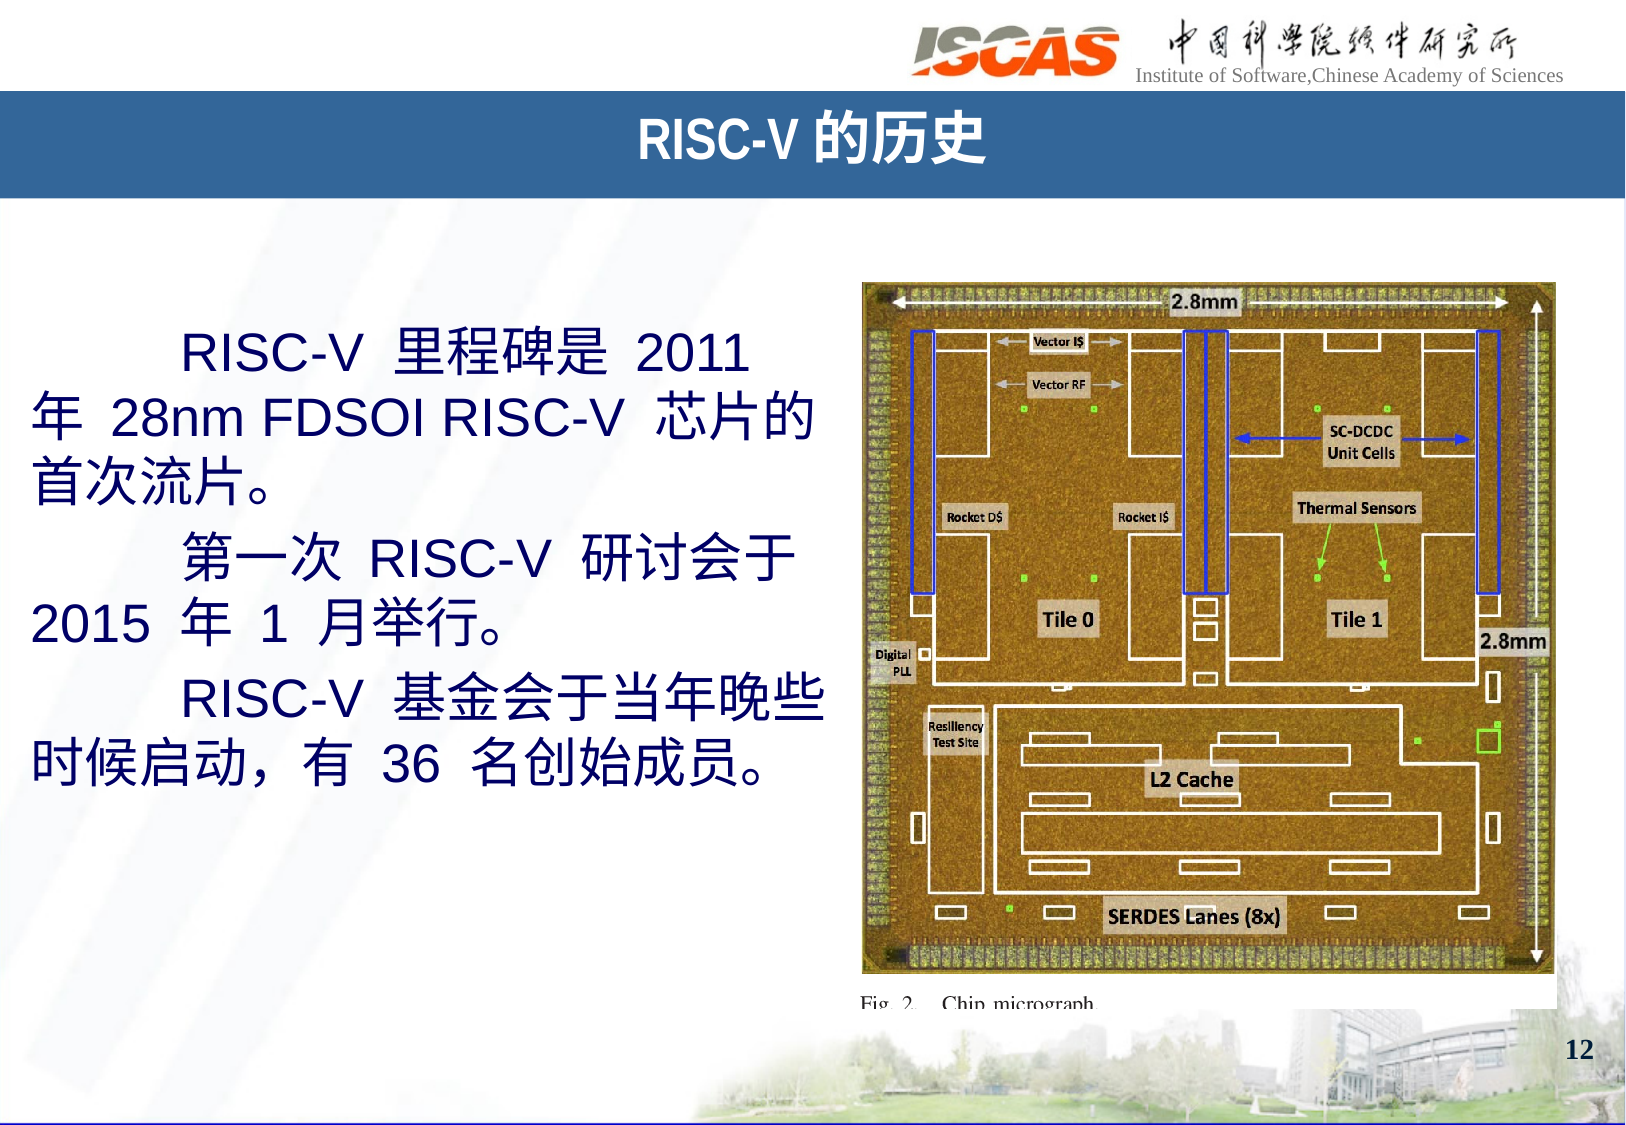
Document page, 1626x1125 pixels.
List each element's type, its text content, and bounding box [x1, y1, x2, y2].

title RISC-V的历史 [0, 91, 1625, 199]
picture [907, 18, 1132, 87]
picture [0, 92, 1626, 1125]
picture [1166, 15, 1519, 71]
slide_number 12 [1296, 1023, 1610, 1099]
list RISC-V 里程碑是 2011 年 28nm FDSOI RISC-V 芯片的首次流片。 第一次 RISC-V 研讨会于 2015 年 1 月举行。 RISC-V 基金会于当年晚些时候启动，有 36 名创始成员。 [15, 309, 843, 1125]
